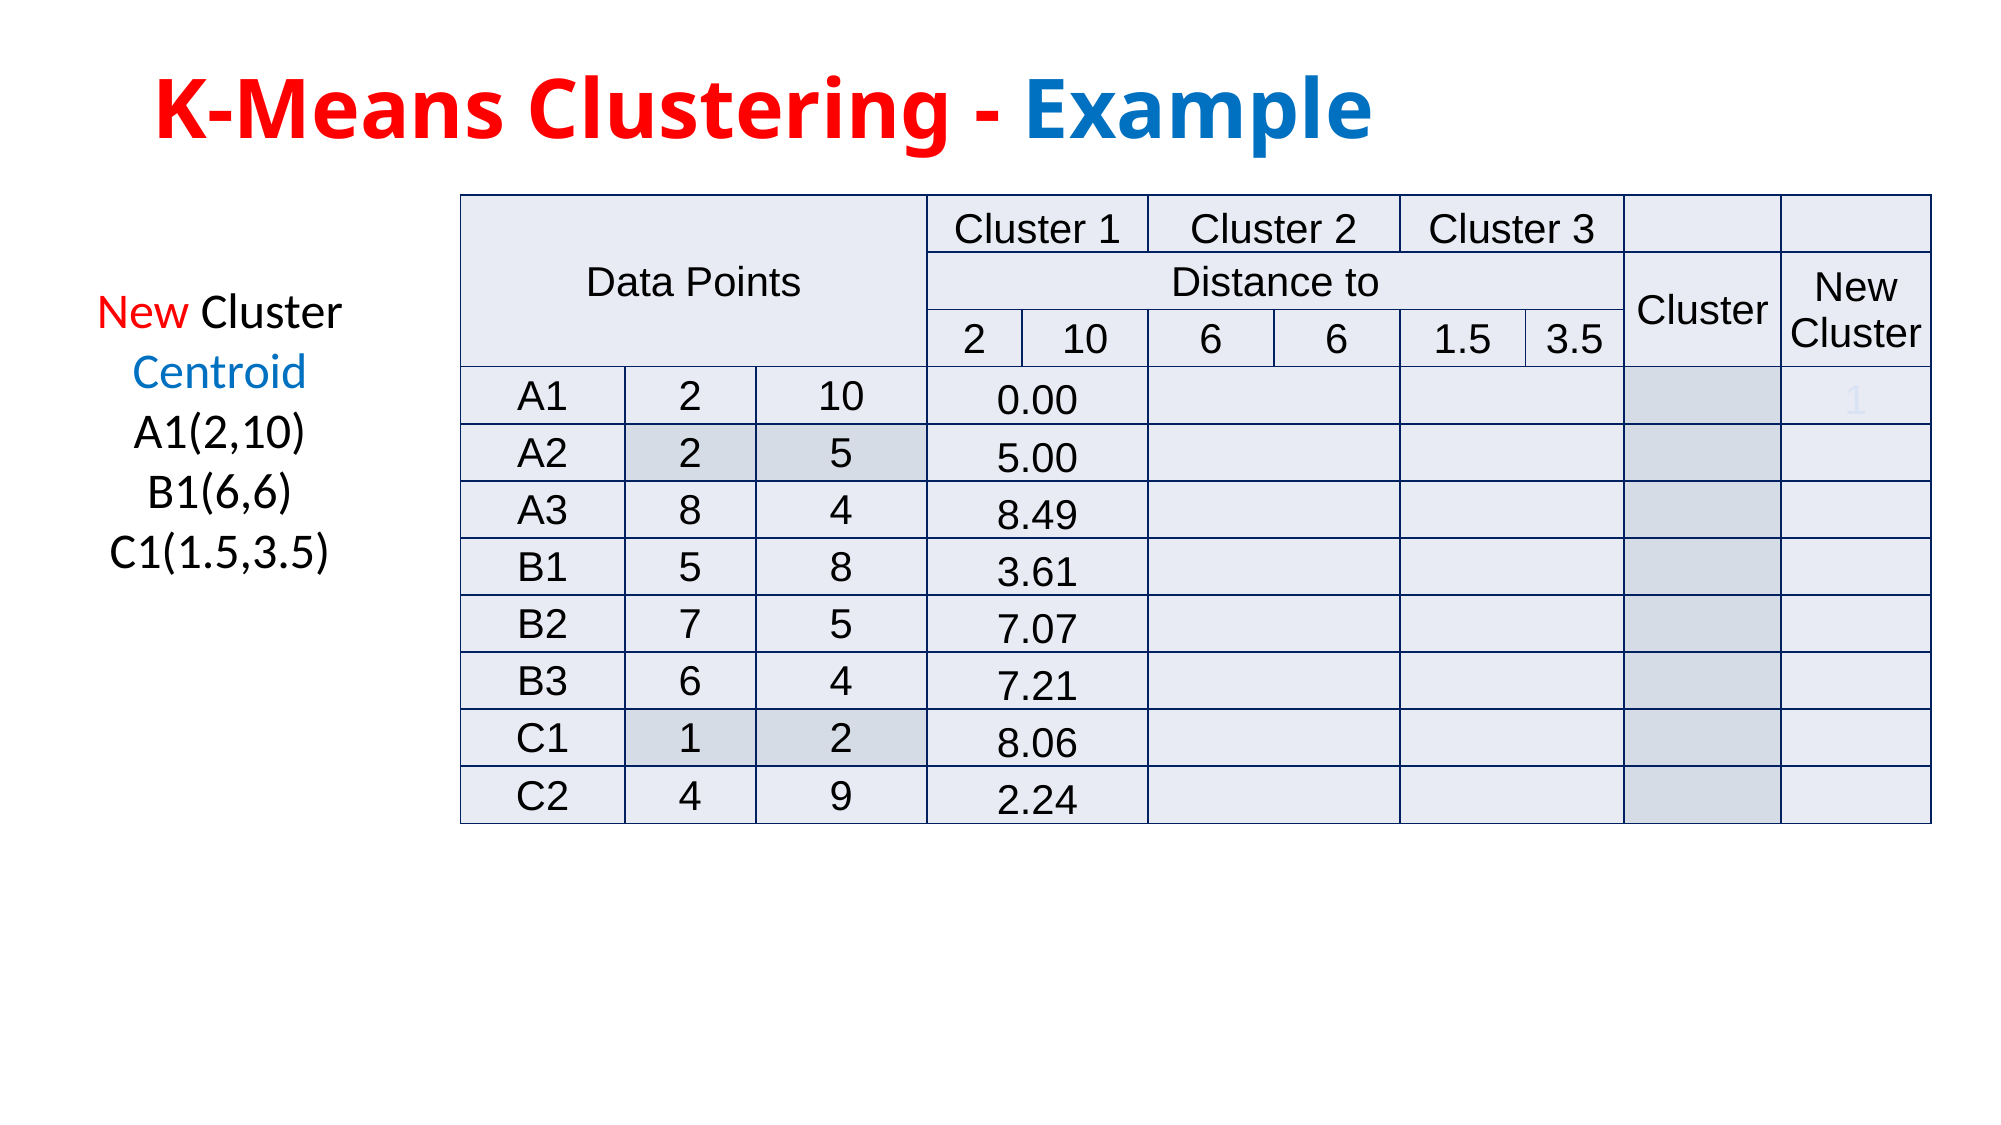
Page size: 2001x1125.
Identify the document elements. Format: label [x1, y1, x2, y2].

table_cell [757, 653, 926, 708]
table_cell [1401, 539, 1623, 594]
table_cell [1782, 596, 1930, 651]
table_cell [1401, 596, 1623, 651]
table_cell [1782, 710, 1930, 765]
table_cell [1625, 367, 1780, 423]
table_cell [928, 482, 1147, 537]
table_cell [461, 653, 624, 708]
table_cell [1625, 653, 1780, 708]
table_cell [928, 653, 1147, 708]
table_cell [1149, 653, 1399, 708]
table_cell [461, 596, 624, 651]
table_cell [1149, 539, 1399, 594]
table_cell [626, 539, 755, 594]
table_cell [1401, 710, 1623, 765]
table_cell [757, 367, 926, 423]
table_cell [1782, 767, 1930, 823]
table_cell [1625, 596, 1780, 651]
table_cell [1625, 482, 1780, 537]
table_cell [1401, 367, 1623, 423]
table_cell [1625, 767, 1780, 823]
table_cell [928, 596, 1147, 651]
table_header [1625, 196, 1780, 251]
table_cell [461, 482, 624, 537]
table_cell [1401, 767, 1623, 823]
title [137, 59, 1863, 165]
text_box [68, 271, 372, 707]
table_cell [1149, 482, 1399, 537]
table_cell [1782, 539, 1930, 594]
table_cell [626, 767, 755, 823]
table_cell [1526, 310, 1623, 366]
table_cell [1401, 425, 1623, 480]
table_header [928, 196, 1147, 251]
table_cell [928, 253, 1623, 309]
table_cell [1149, 767, 1399, 823]
table_cell [1023, 310, 1147, 366]
table_cell [928, 310, 1021, 366]
table_cell [1149, 710, 1399, 765]
table_cell [757, 539, 926, 594]
table_cell [1782, 653, 1930, 708]
table_cell [928, 367, 1147, 423]
table_cell [1625, 425, 1780, 480]
table_cell [1625, 539, 1780, 594]
table_cell [757, 767, 926, 823]
table_header [1782, 196, 1930, 251]
table_cell [626, 482, 755, 537]
table_cell [461, 367, 624, 423]
table_cell [1149, 596, 1399, 651]
table_header [461, 196, 926, 366]
table_header [1401, 196, 1623, 251]
table_cell [1625, 710, 1780, 765]
table_cell [757, 596, 926, 651]
table_cell [757, 710, 926, 765]
table_cell [626, 596, 755, 651]
table_cell [1782, 367, 1930, 423]
table_cell [626, 367, 755, 423]
table_cell [1782, 253, 1930, 366]
table_cell [1401, 310, 1525, 366]
table_cell [928, 767, 1147, 823]
table_cell [1401, 653, 1623, 708]
table_cell [1275, 310, 1399, 366]
table_cell [1149, 425, 1399, 480]
table_cell [461, 767, 624, 823]
table_cell [928, 539, 1147, 594]
table_cell [1149, 310, 1273, 366]
table_cell [626, 710, 755, 765]
table_header [1149, 196, 1399, 251]
table_cell [461, 425, 624, 480]
table_cell [757, 482, 926, 537]
table_cell [1625, 253, 1780, 366]
table_cell [1401, 482, 1623, 537]
table_cell [626, 653, 755, 708]
table_cell [1782, 425, 1930, 480]
table_cell [1149, 367, 1399, 423]
table_cell [1782, 482, 1930, 537]
table_cell [461, 710, 624, 765]
table_cell [928, 425, 1147, 480]
table_cell [757, 425, 926, 480]
table_cell [626, 425, 755, 480]
table_cell [928, 710, 1147, 765]
table_cell [461, 539, 624, 594]
